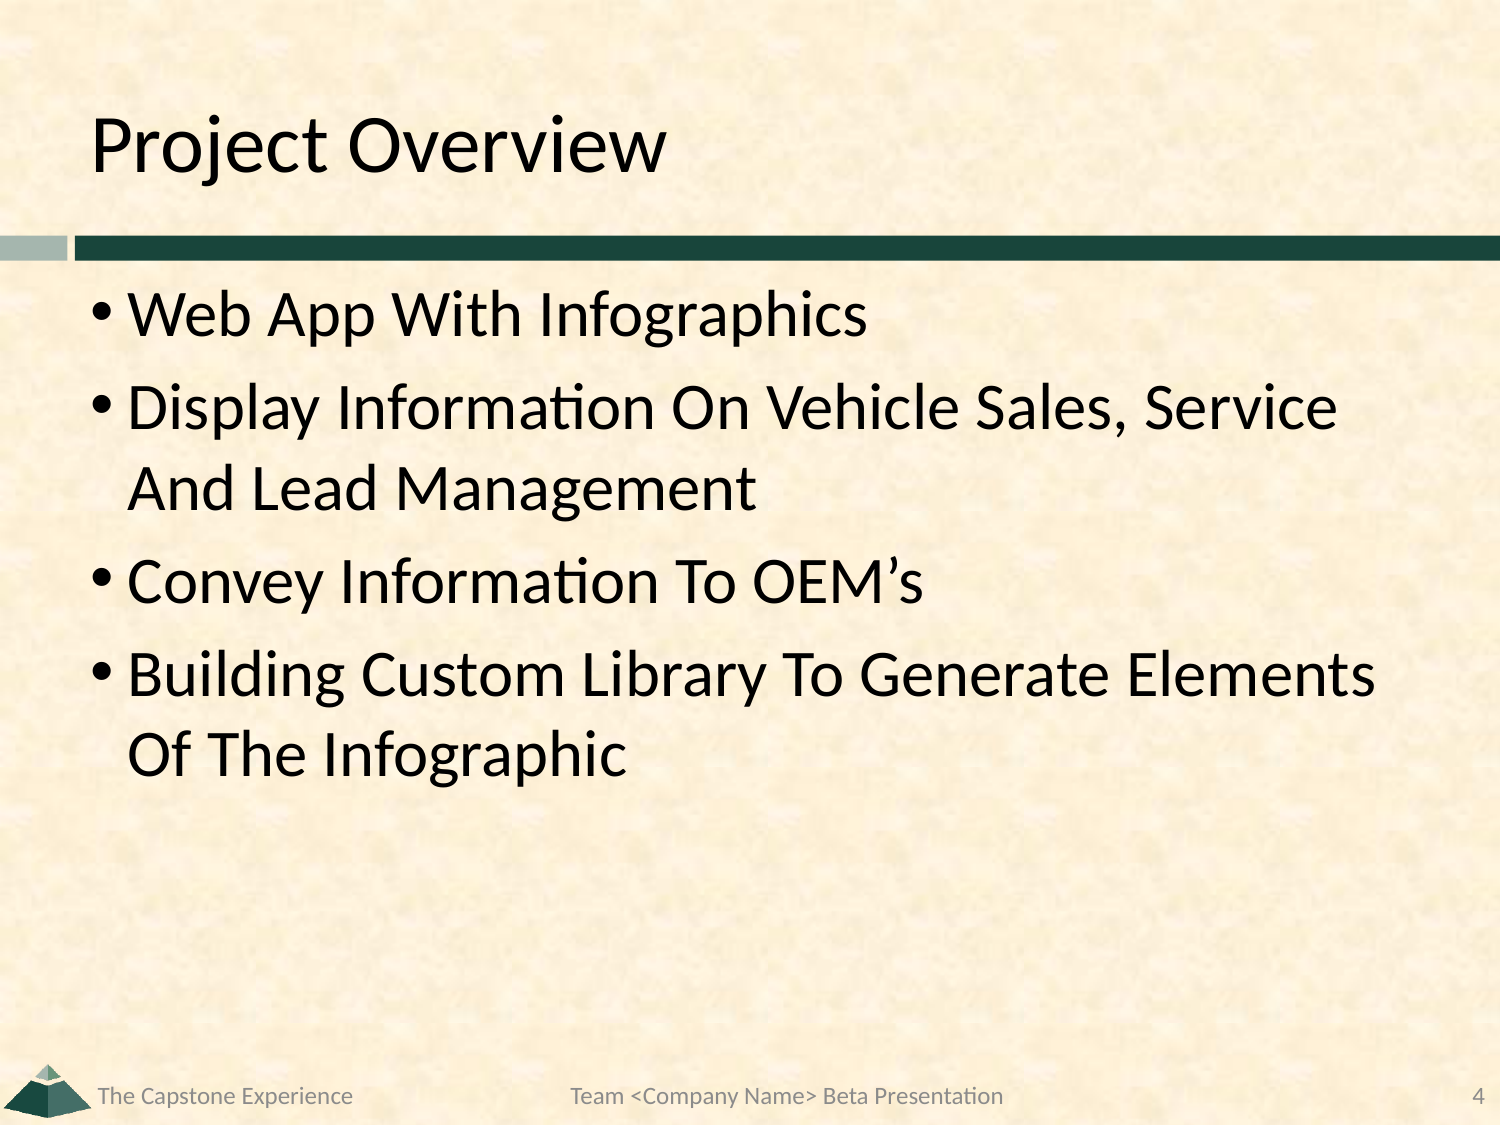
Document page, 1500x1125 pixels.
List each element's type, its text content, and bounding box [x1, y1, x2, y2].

picture [0, 0, 1500, 1125]
list Web App With Infographics Display Information On Vehicle Sales, Service And Lead Management Convey Information To OEM’s Building Custom Library To Generate Elements Of The Infographic [75, 262, 1425, 1063]
title Project Overview [75, 45, 1425, 233]
footer Team <Company Name> Beta Presentation [425, 1065, 1149, 1125]
slide_number The Capstone Experience [75, 1065, 425, 1125]
slide_number 4 [1149, 1065, 1500, 1125]
